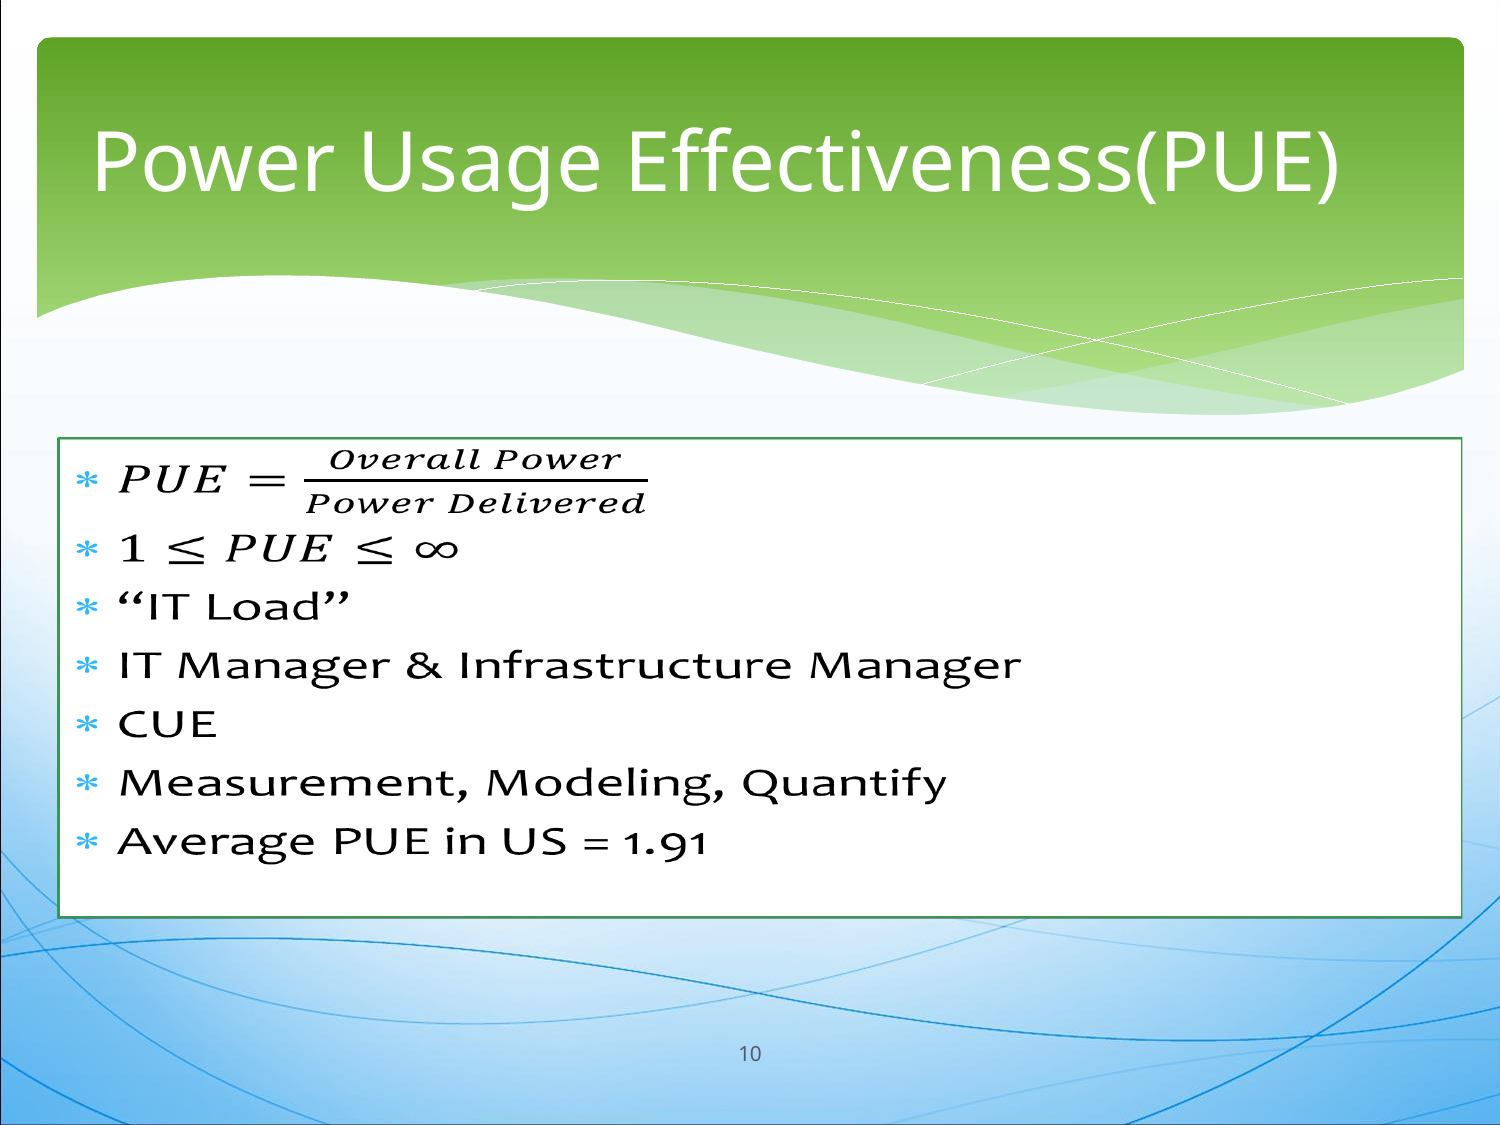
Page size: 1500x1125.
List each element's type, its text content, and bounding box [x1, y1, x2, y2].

picture [0, 0, 1500, 1125]
list [37, 437, 1463, 1124]
slide_number 10 [654, 1025, 846, 1086]
title Power Usage Effectiveness(PUE) [75, 55, 1425, 261]
